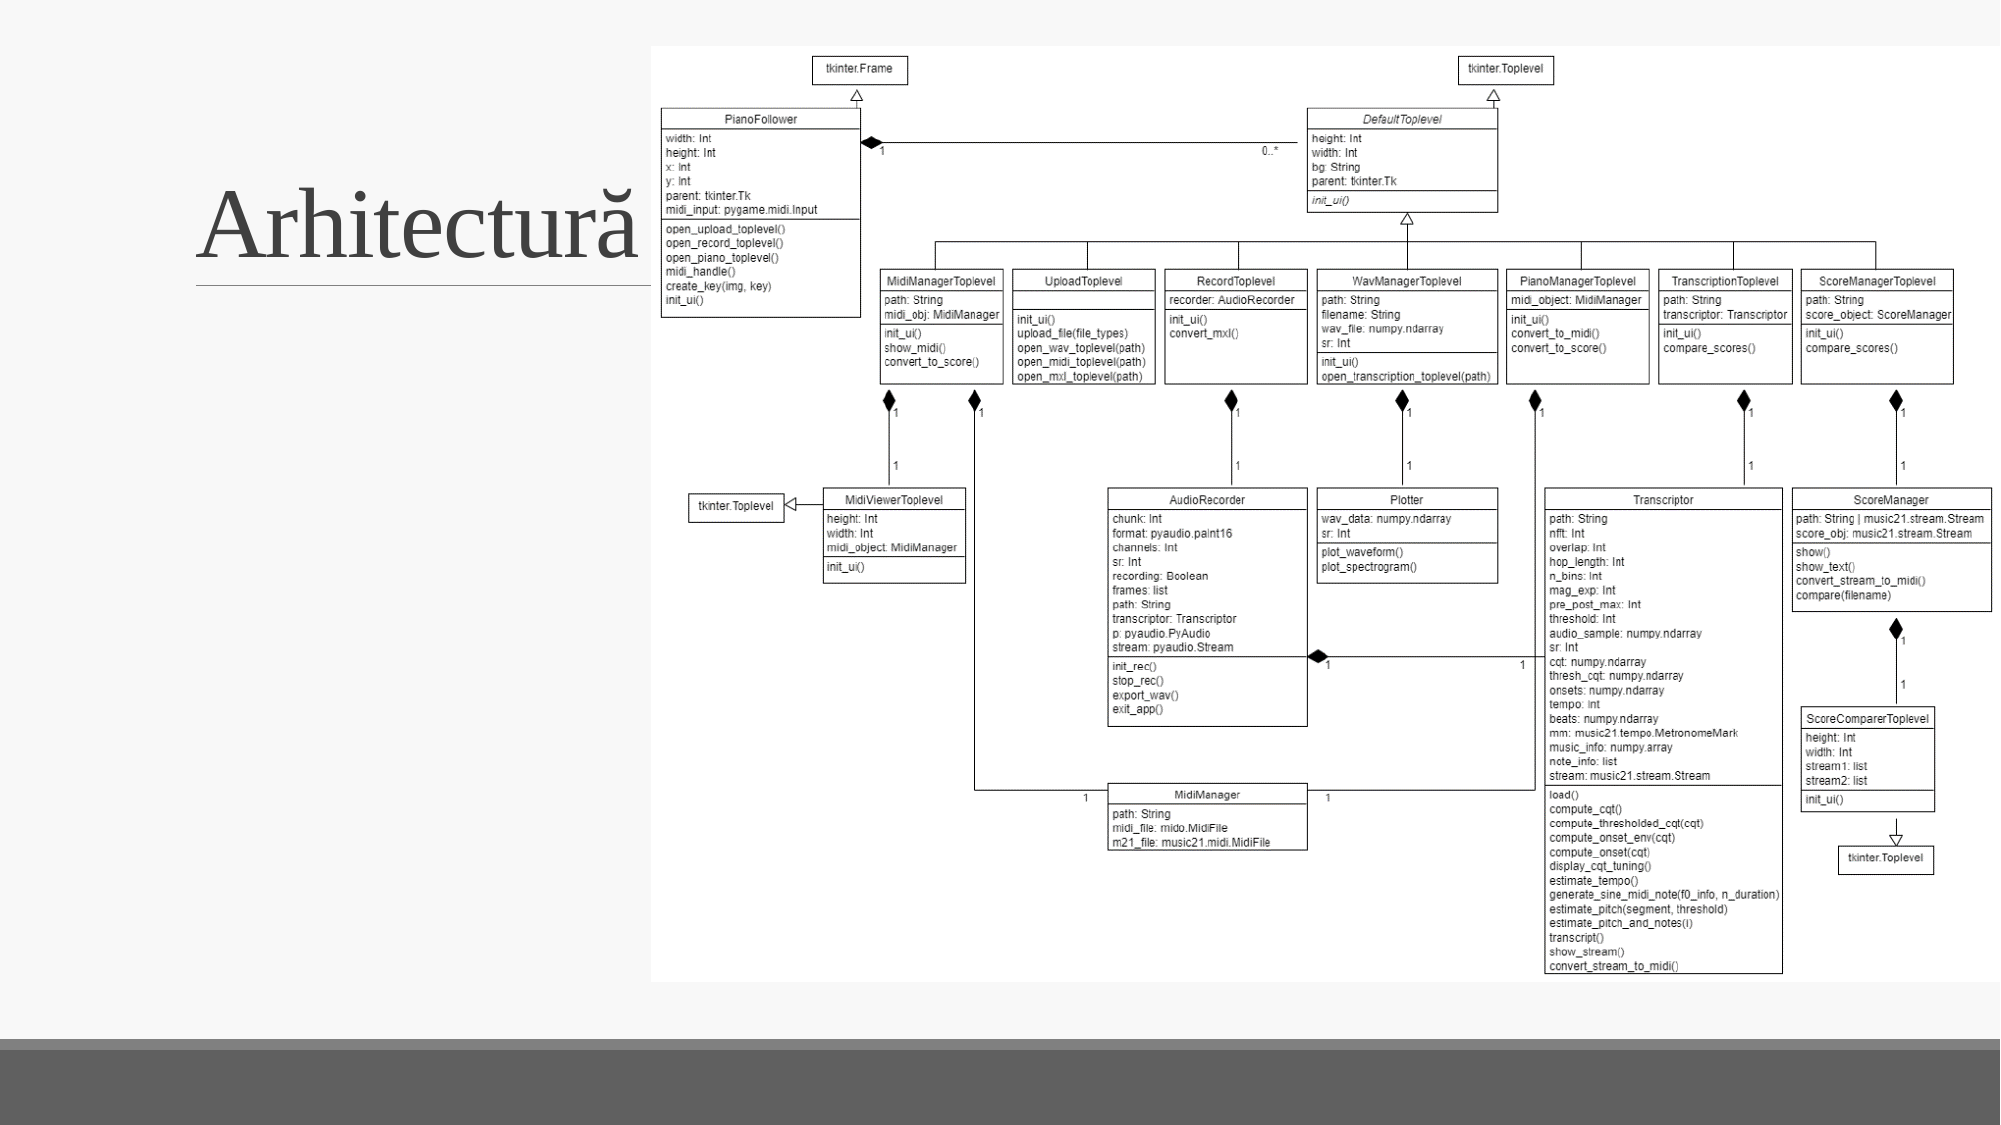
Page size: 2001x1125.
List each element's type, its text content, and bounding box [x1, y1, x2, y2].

title Arhitectură [180, 47, 649, 285]
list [650, 46, 2000, 983]
